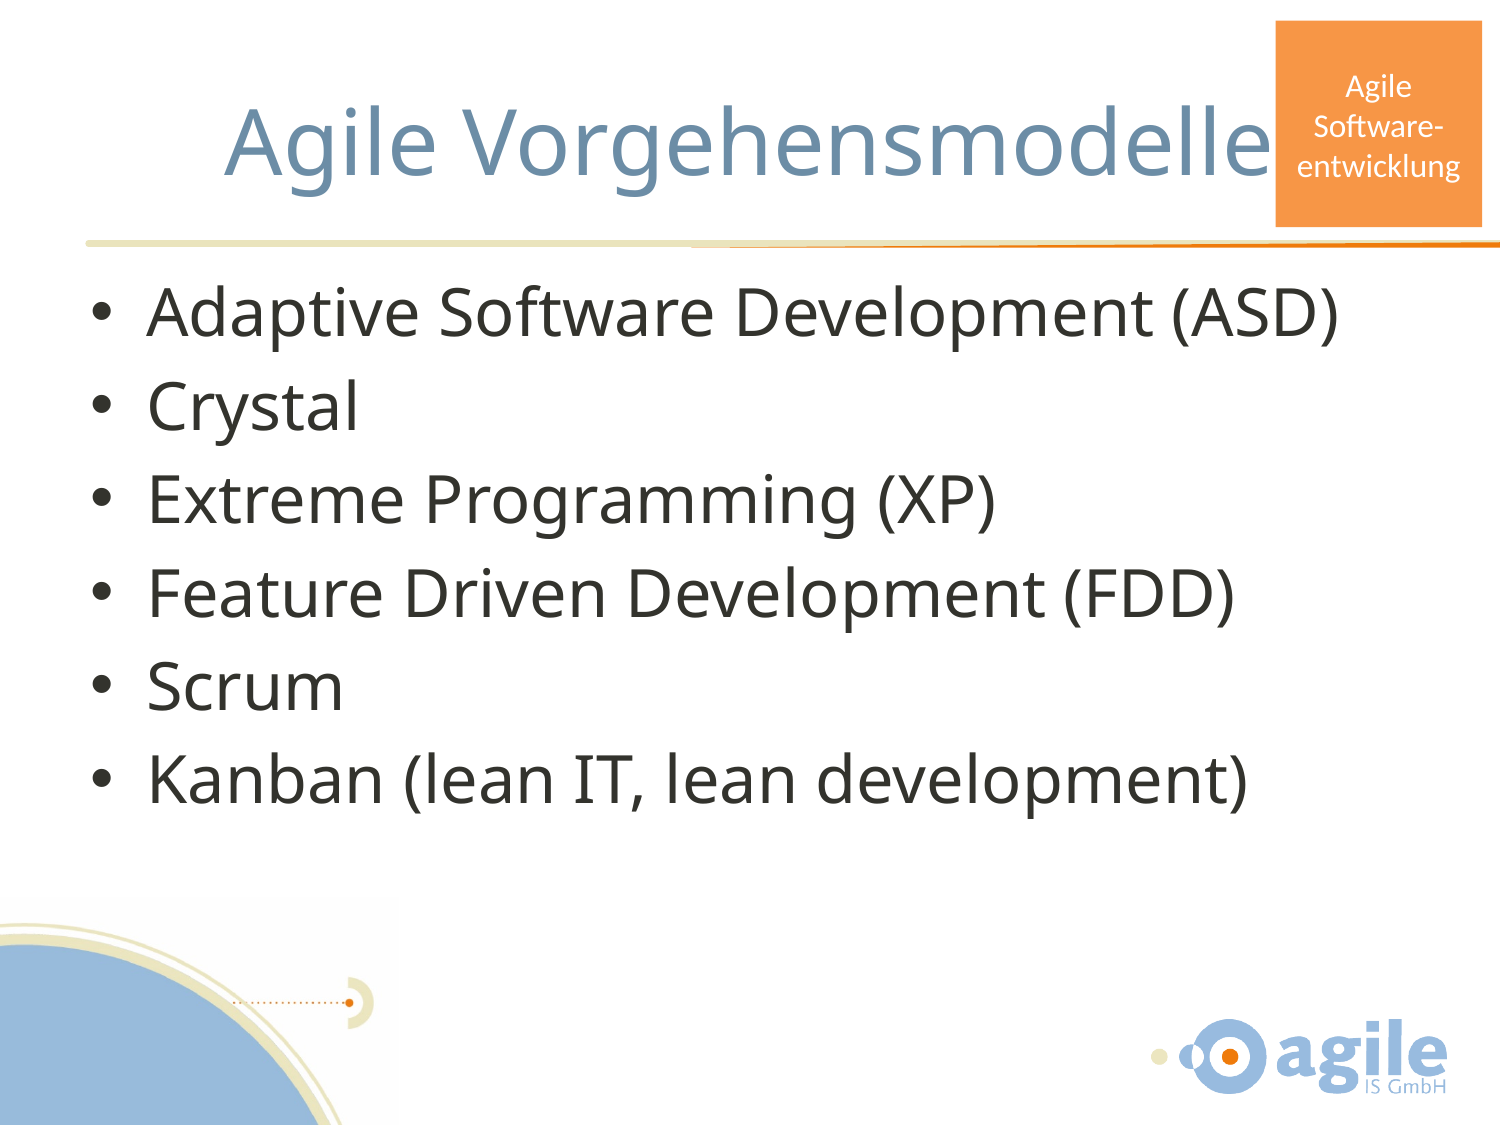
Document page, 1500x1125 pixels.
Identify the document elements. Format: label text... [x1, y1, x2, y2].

picture [1151, 1019, 1447, 1094]
text_box Agile Software-entwicklung [1273, 19, 1484, 229]
title Agile Vorgehensmodelle [75, 45, 1425, 233]
list Adaptive Software Development (ASD) Crystal Extreme Programming (XP) Feature Driven Development (FDD) Scrum Kanban (lean IT, lean development) [75, 262, 1425, 1005]
picture [0, 897, 399, 1125]
